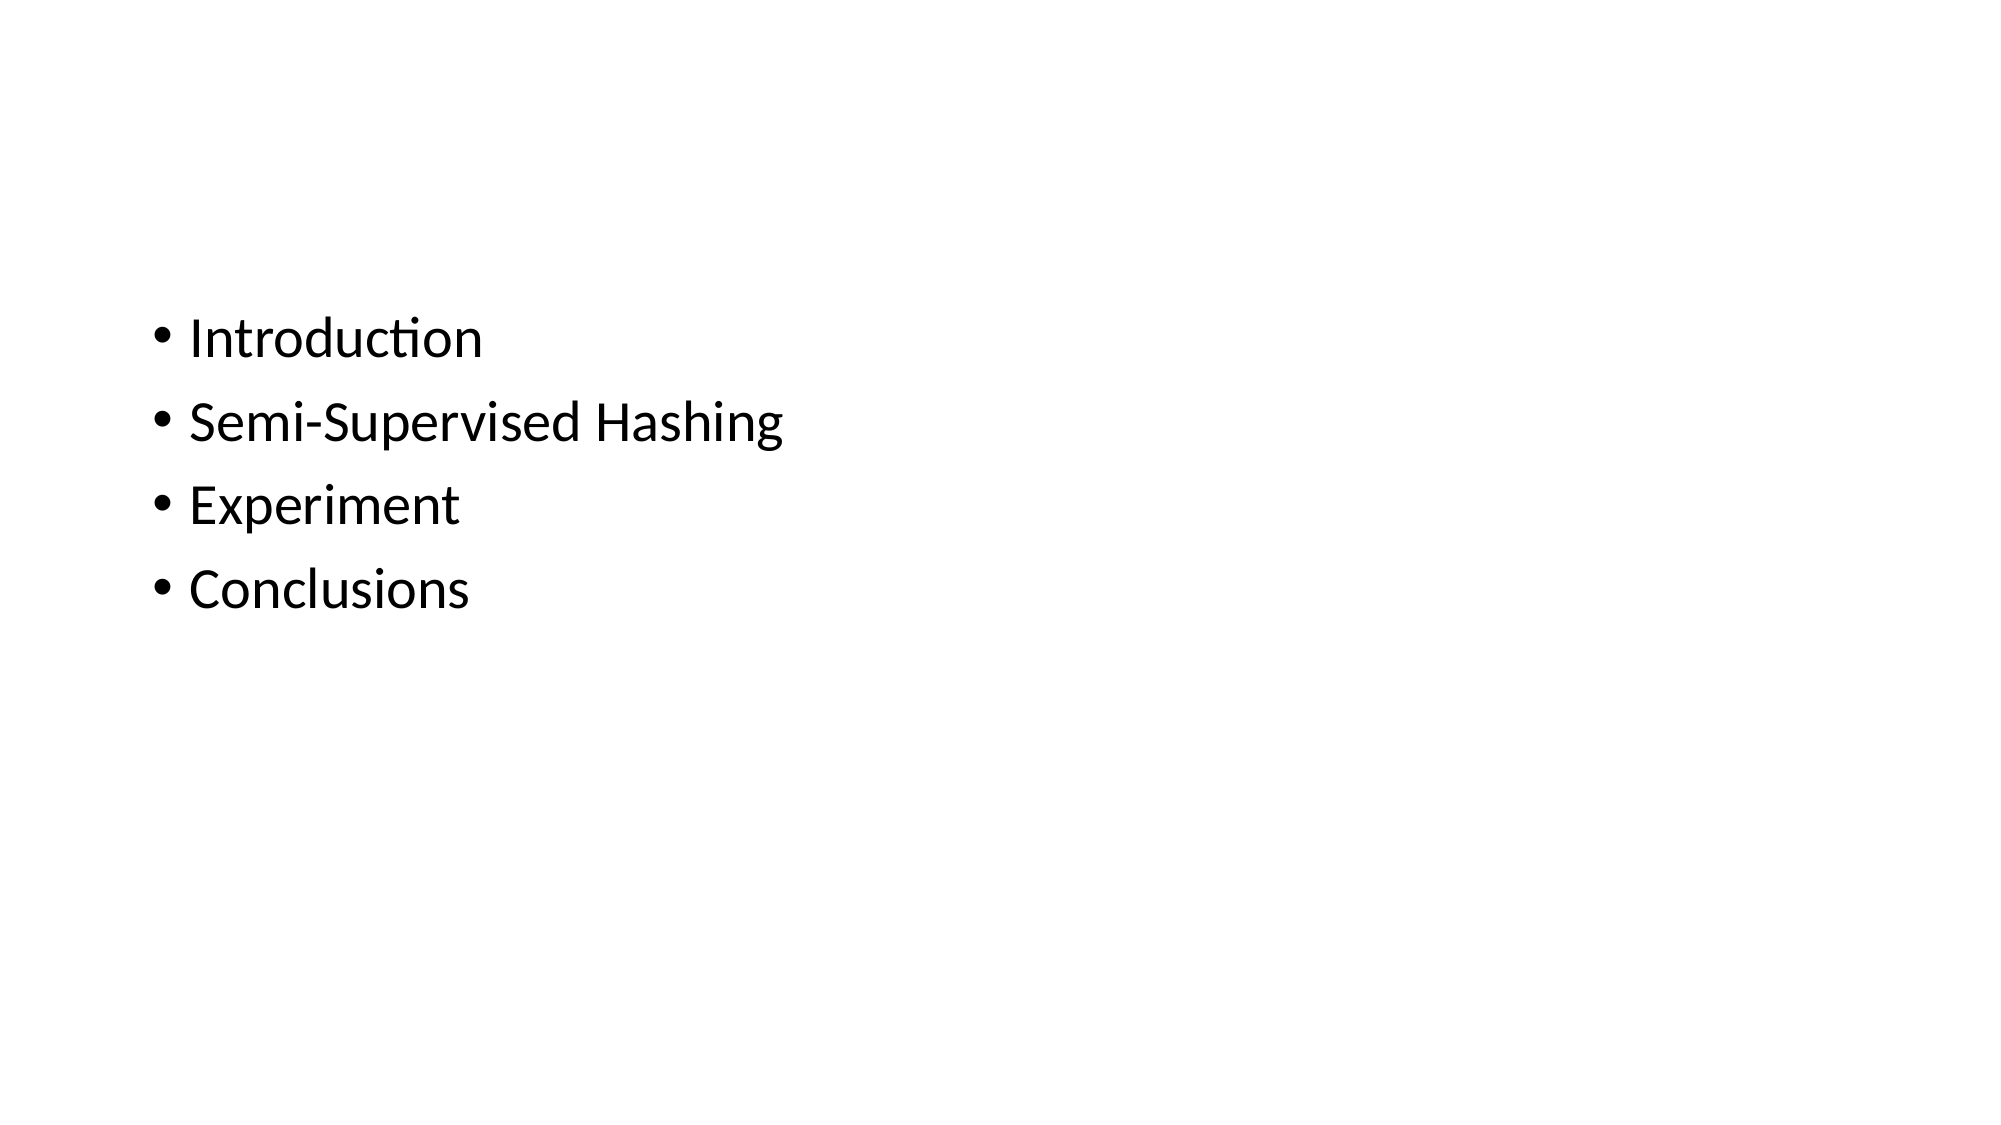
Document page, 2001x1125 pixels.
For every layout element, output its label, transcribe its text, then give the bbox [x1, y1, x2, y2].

list Introduction Semi-Supervised Hashing Experiment Conclusions [137, 299, 1863, 1014]
